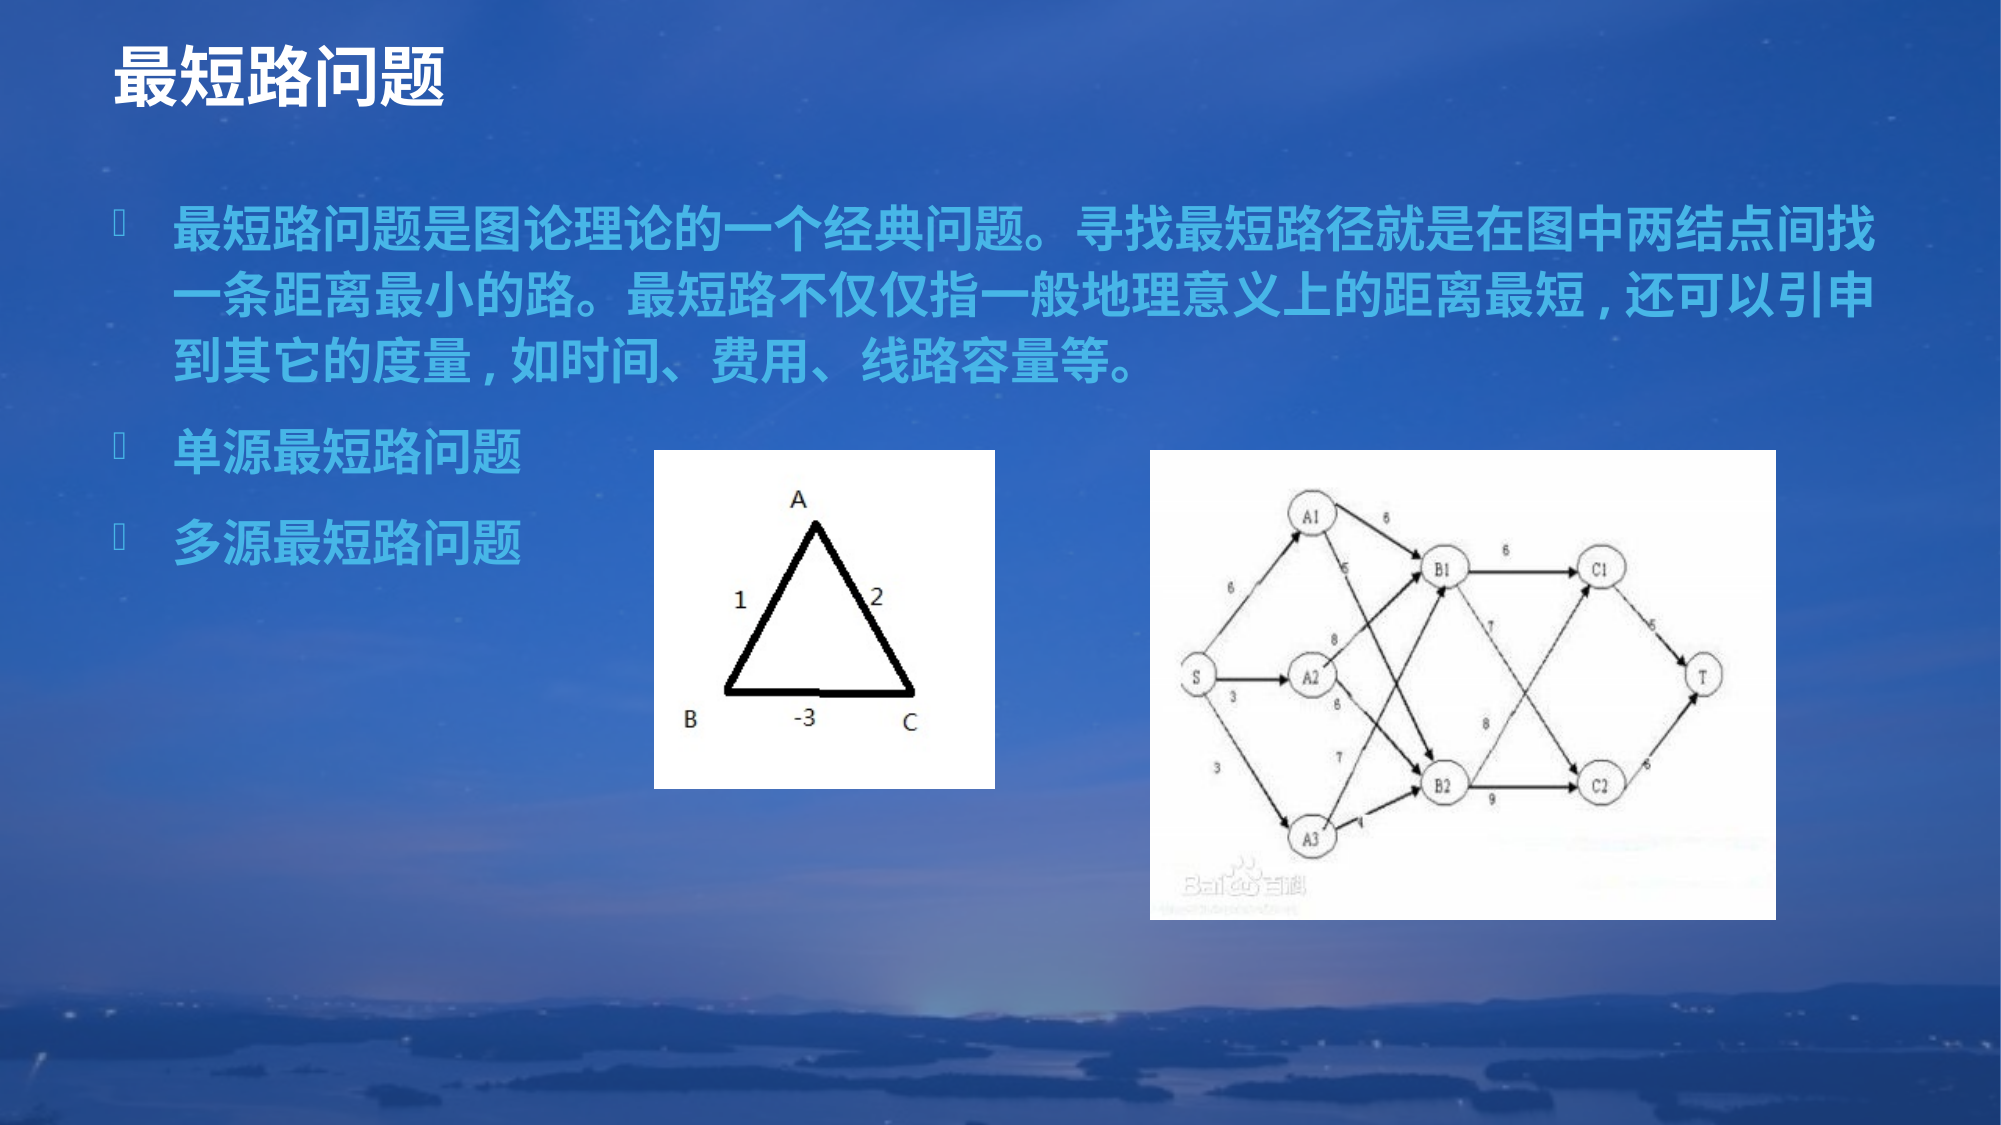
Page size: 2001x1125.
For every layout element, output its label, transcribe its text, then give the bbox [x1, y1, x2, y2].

title 最短路问题 [97, 27, 1892, 133]
picture [654, 450, 995, 789]
list 最短路问题是图论理论的一个经典问题。寻找最短路径就是在图中两结点间找一条距离最小的路。最短路不仅仅指一般地理意义上的距离最短,还可以引申到其它的度量,如时间、费用、线路容量等。 单源最短路问题 多源最短路问题 [97, 183, 1892, 1056]
picture [1150, 450, 1776, 920]
